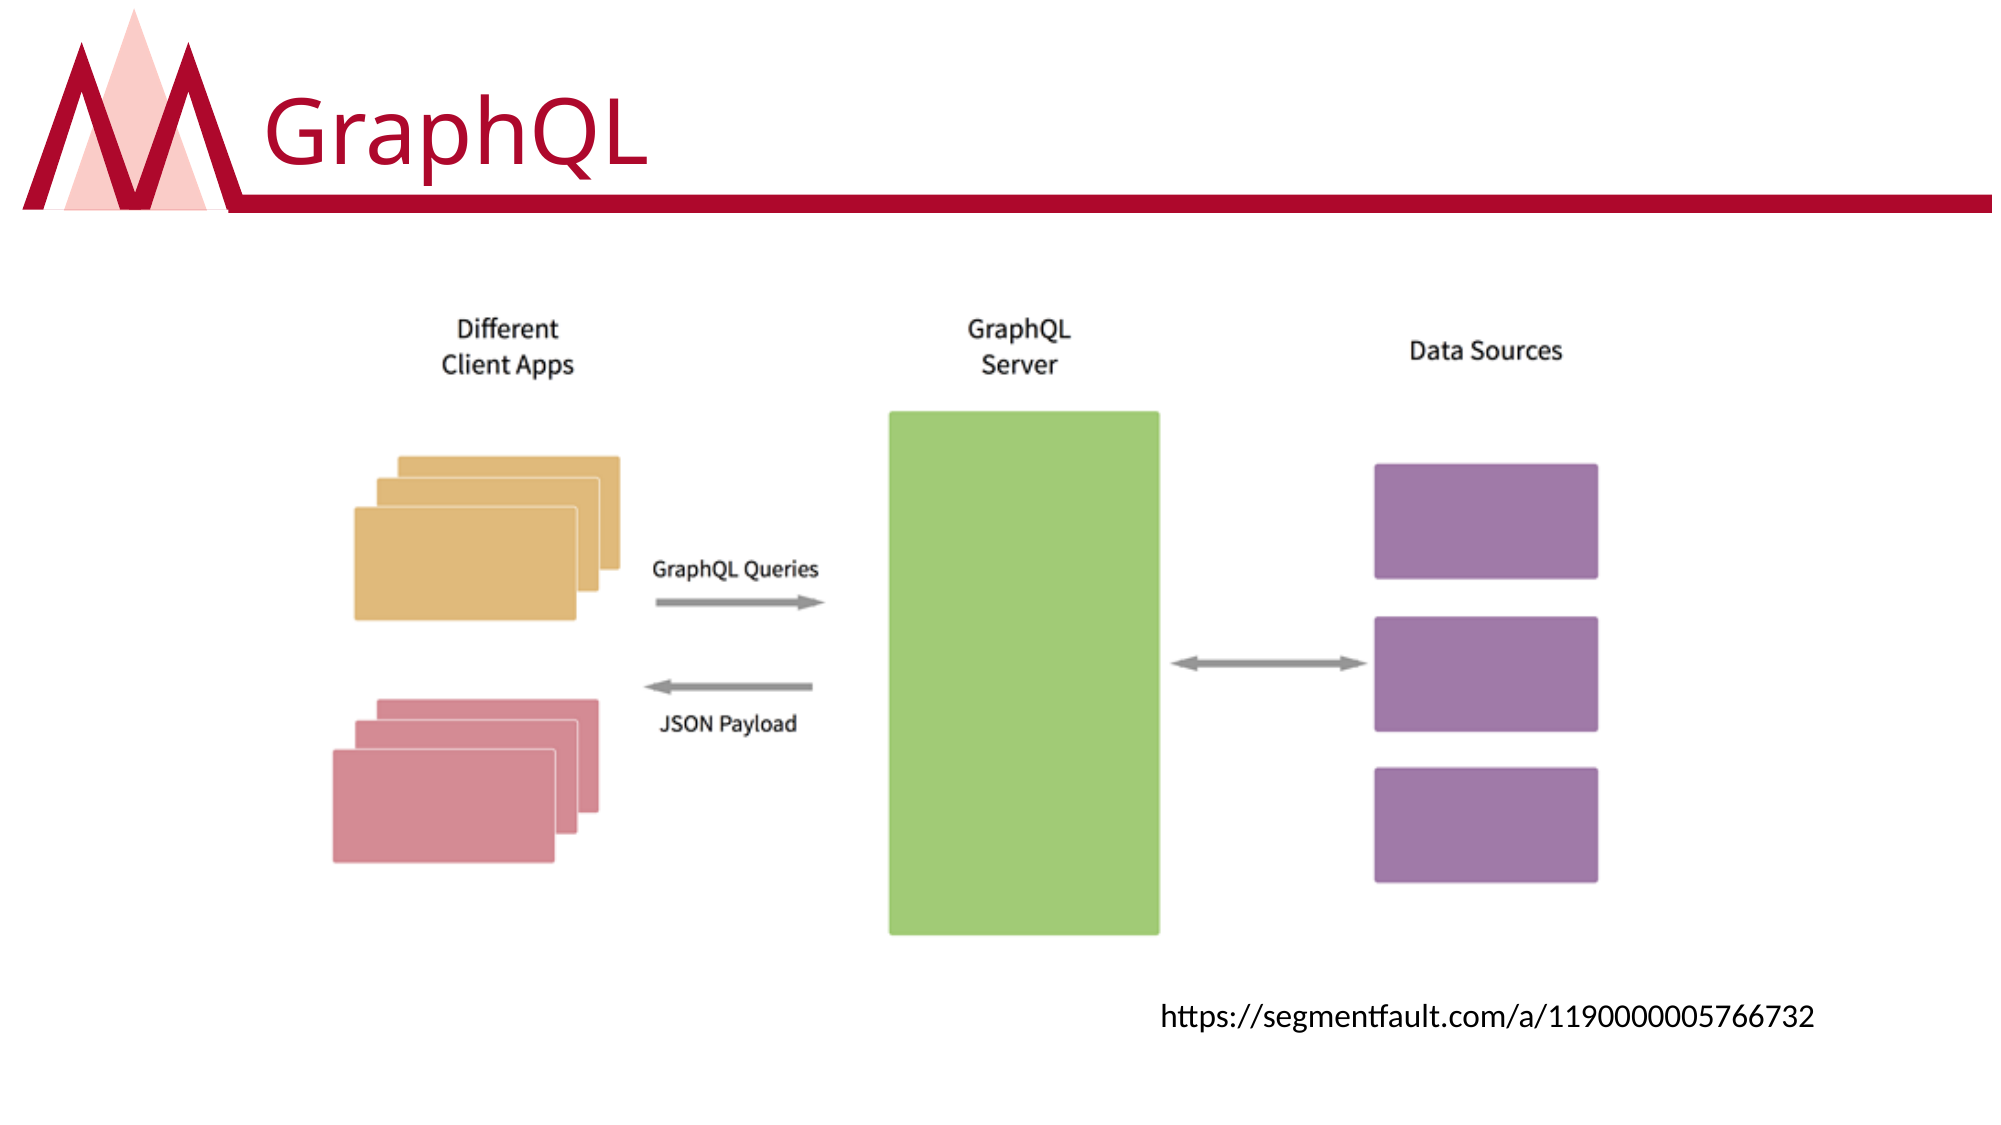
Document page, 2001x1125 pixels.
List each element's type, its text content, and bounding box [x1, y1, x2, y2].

title GraphQL [247, 26, 1973, 244]
text_box https://segmentfault.com/a/1190000005766732 [1145, 986, 1831, 1042]
picture [306, 296, 1626, 987]
